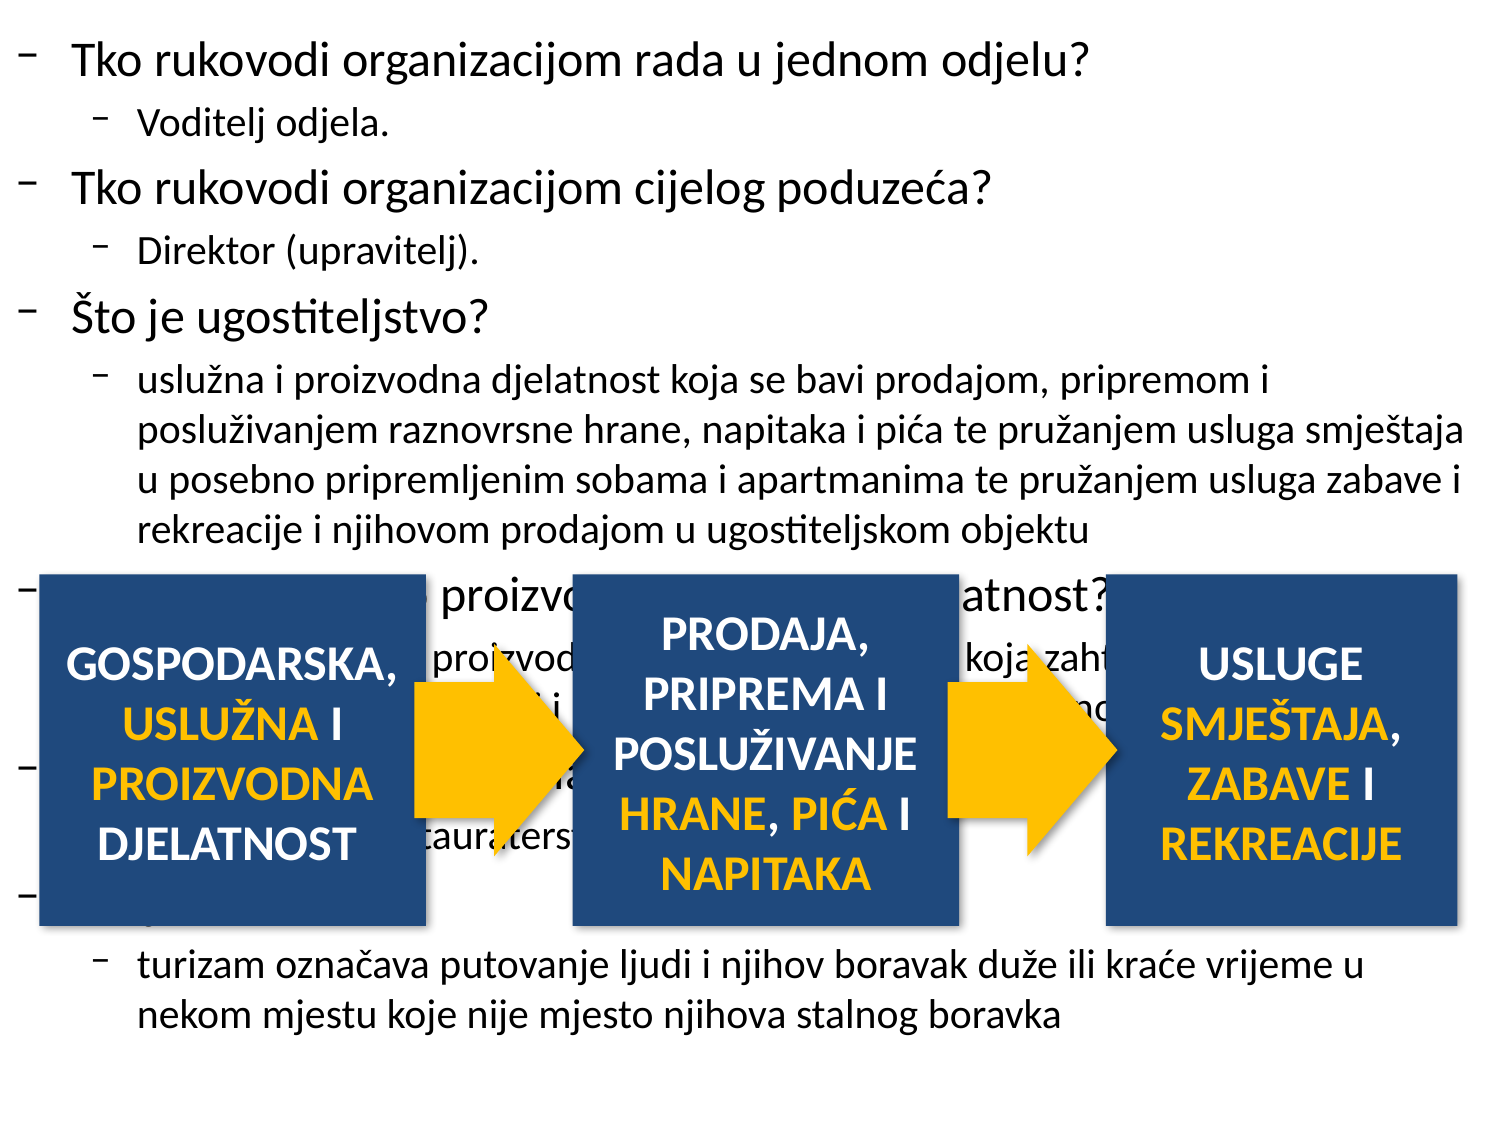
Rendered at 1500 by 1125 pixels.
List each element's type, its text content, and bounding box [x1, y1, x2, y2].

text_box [39, 574, 1458, 927]
list Tko rukovodi organizacijom rada u jednom odjelu? Voditelj odjela. Tko rukovodi organizacijom cijelog poduzeća? Direktor (upravitelj). Što je ugostiteljstvo? uslužna i proizvodna djelatnost koja se bavi prodajom, pripremom i posluživanjem raznovrsne hrane, napitaka i pića te pružanjem usluga smještaja u posebno pripremljenim sobama i apartmanima te pružanjem usluga zabave i rekreacije i njihovom prodajom u ugostiteljskom objektu Je li ugostiteljstvo proizvodna ili uslužna djelatnost? ugostiteljstvo je i proizvodna i uslužna djelatnost koja zahtjeva puno ljudskog rada jer se u proizvodnji i posluživanju koristi malo strojnog rada Koje se ugostiteljske djelatnosti? (4) hotelijerstvo, restauraterstvo, barovi i animacija Što je turizam? turizam označava putovanje ljudi i njihov boravak duže ili kraće vrijeme u nekom mjestu koje nije mjesto njihova stalnog boravka [0, 19, 1500, 1106]
